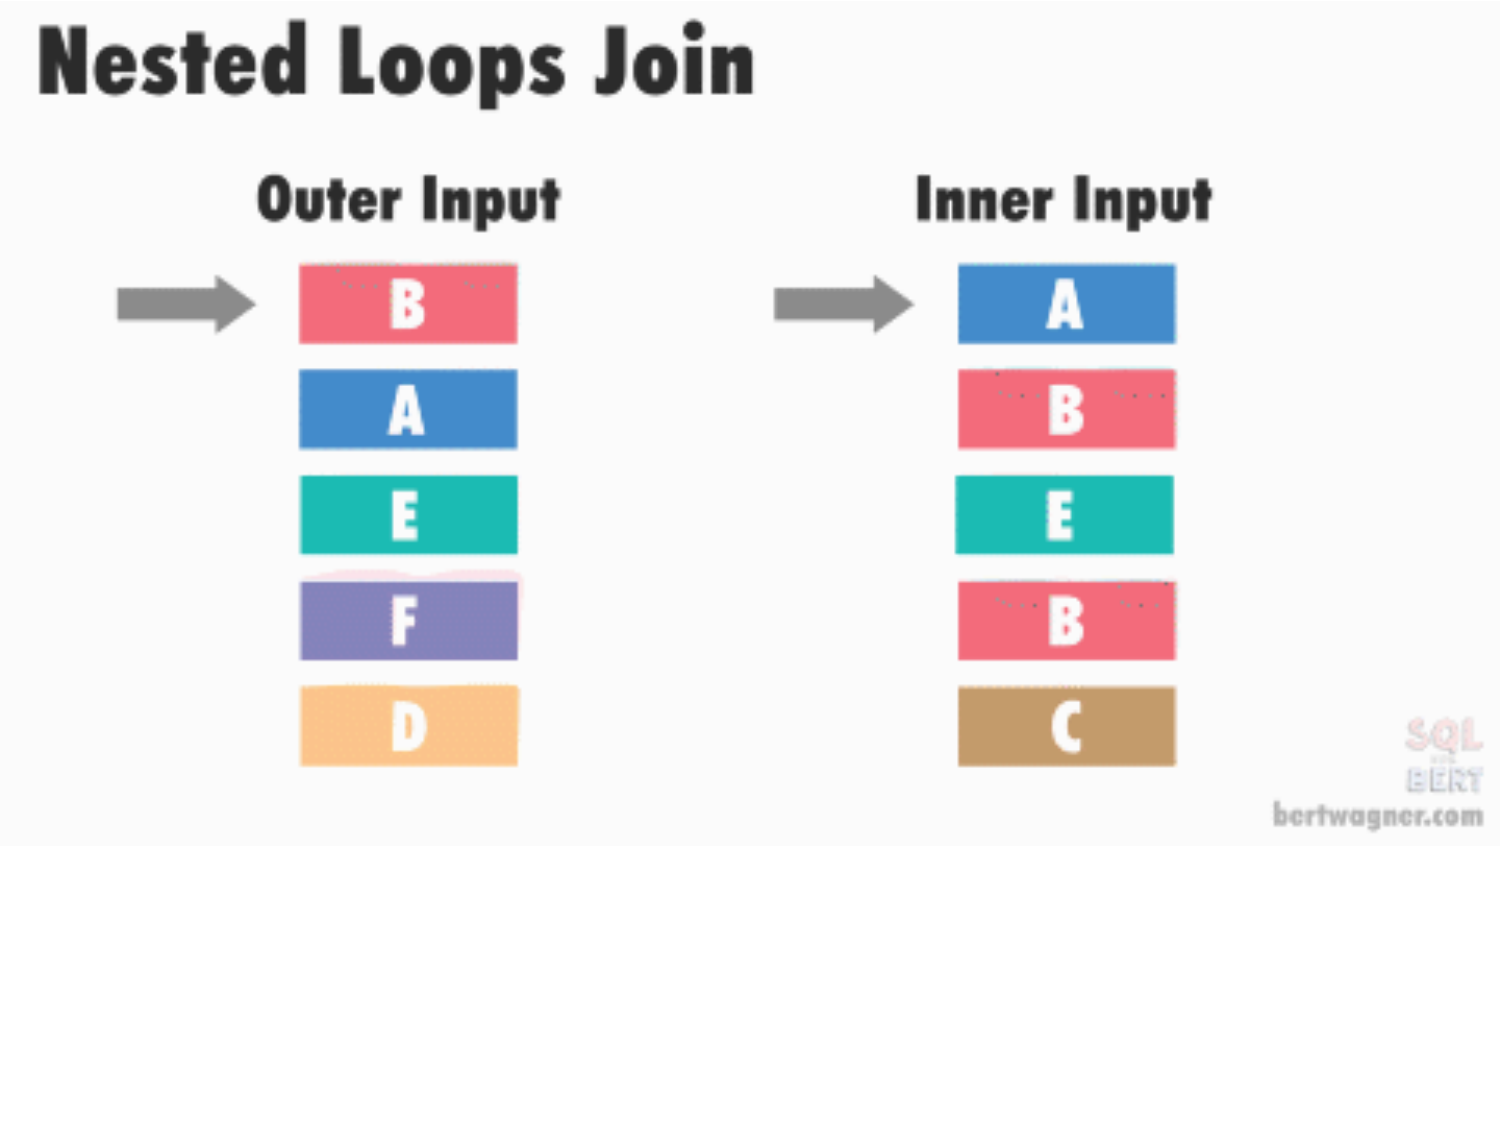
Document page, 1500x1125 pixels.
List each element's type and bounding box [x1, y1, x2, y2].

picture [0, 1, 1500, 846]
